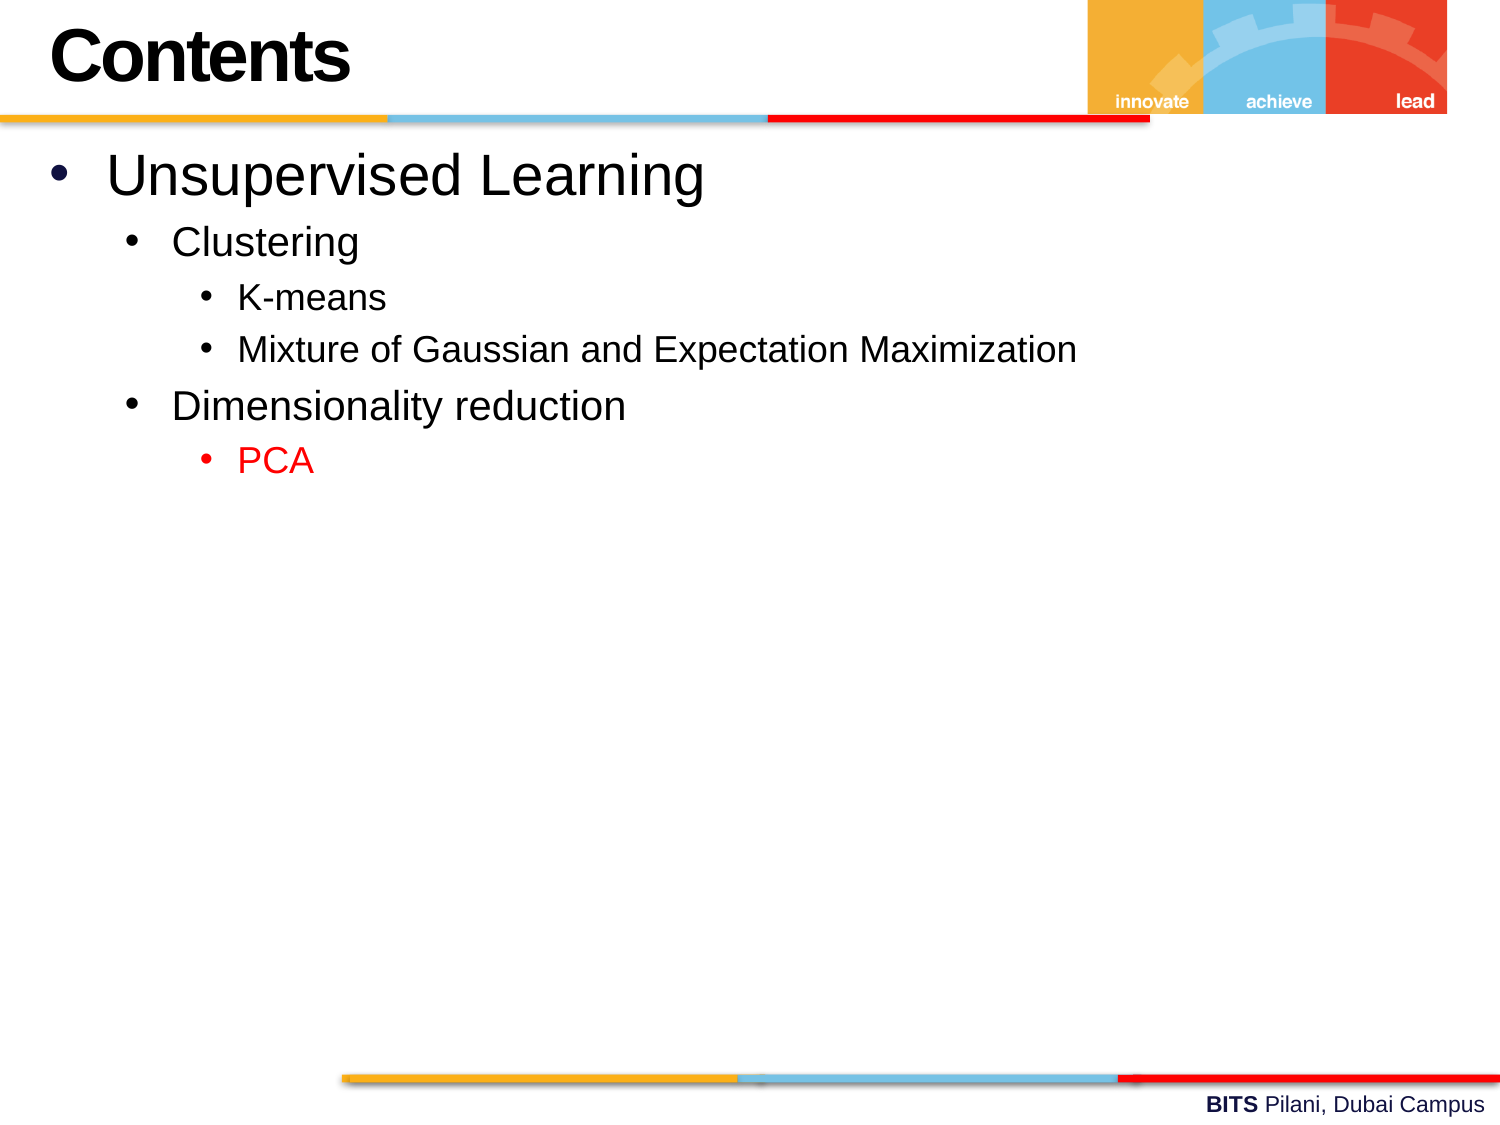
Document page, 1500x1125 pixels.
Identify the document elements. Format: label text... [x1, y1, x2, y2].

list Unsupervised Learning Clustering K-means Mixture of Gaussian and Expectation Maximization Dimensionality reduction PCA [34, 129, 1475, 1066]
picture [1087, 0, 1448, 114]
list Contents [34, 29, 1073, 89]
